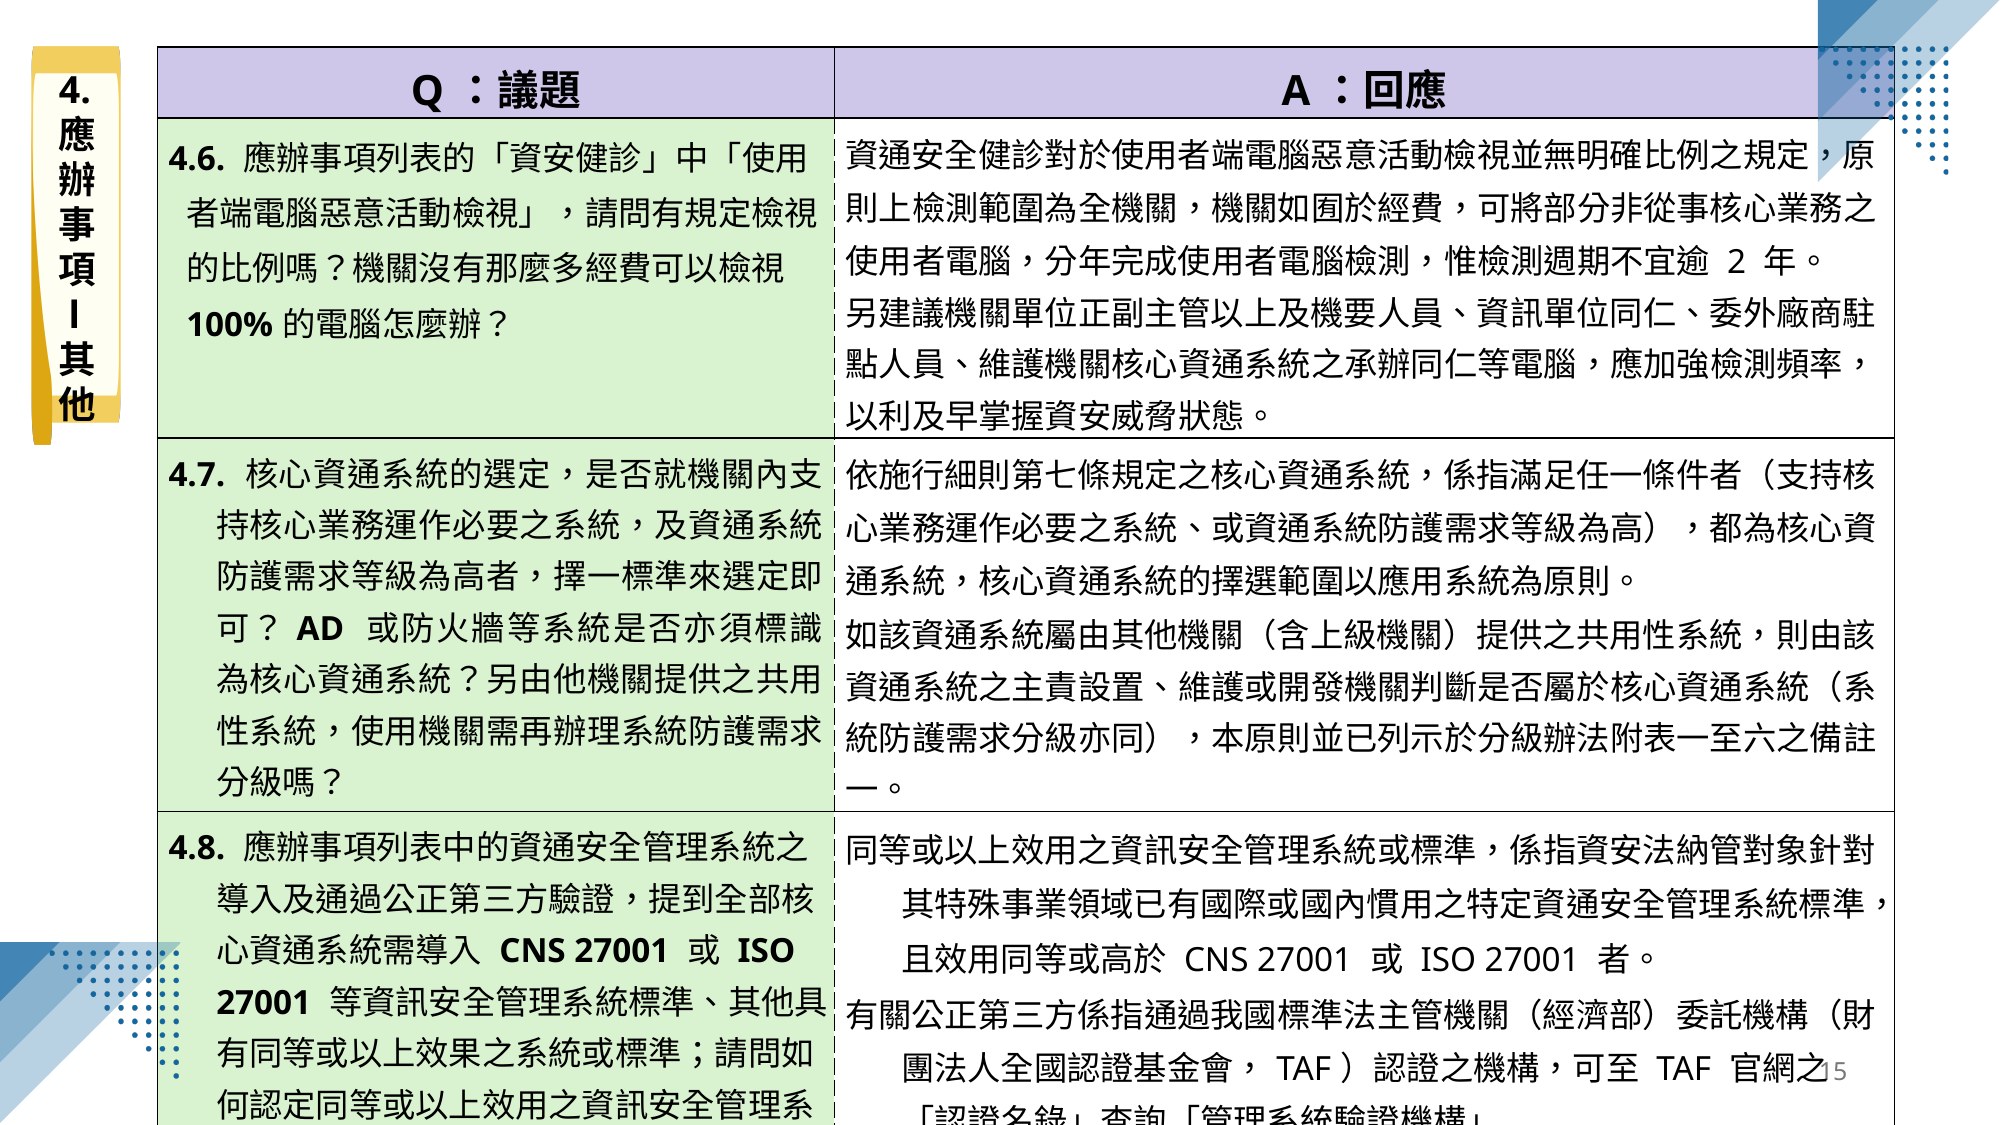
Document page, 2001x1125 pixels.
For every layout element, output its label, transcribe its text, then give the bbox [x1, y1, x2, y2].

table_cell 4.8. 應辦事項列表中的資通安全管理系統之導入及通過公正第三方驗證，提到全部核心資通系統需導入 CNS 27001 或 ISO 27001 等資訊安全管理系統標準、其他具有同等或以上效果之系統或標準；請問如何認定同等或以上效用之資訊安全管理系統或標準？另所謂公正第三方驗證之「公正第三方」，是指那些機構？ [158, 812, 834, 1125]
table_cell 依施行細則第七條規定之核心資通系統，係指滿足任一條件者（支持核心業務運作必要之系統、或資通系統防護需求等級為高），都為核心資通系統，核心資通系統的擇選範圍以應用系統為原則。 如該資通系統屬由其他機關（含上級機關）提供之共用性系統，則由該資通系統之主責設置、維護或開發機關判斷是否屬於核心資通系統（系統防護需求分級亦同），本原則並已列示於分級辦法附表一至六之備註一。 [834, 439, 1894, 811]
table_cell 4.6. 應辦事項列表的「資安健診」中「使用者端電腦惡意活動檢視」，請問有規定檢視的比例嗎？機關沒有那麼多經費可以檢視100%的電腦怎麼辦？ [158, 119, 834, 437]
table_cell 同等或以上效用之資訊安全管理系統或標準，係指資安法納管對象針對其特殊事業領域已有國際或國內慣用之特定資通安全管理系統標準，且效用同等或高於 CNS 27001 或 ISO 27001 者。 有關公正第三方係指通過我國標準法主管機關（經濟部）委託機構（財團法人全國認證基金會，TAF）認證之機構，可至 TAF 官網之「認證名錄」查詢「管理系統驗證機構」 （ https://www.taftw.org.tw/directory/scheme/ msv）。 考量第三方驗證作業之公正性及獨立性，機關如委外辦理 ISMS 輔導及驗證時，輔導案及驗證案之服務契約，應分別招標。 [834, 812, 1894, 1125]
table_header Q：議題 [158, 48, 834, 117]
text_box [1817, 0, 2000, 184]
table_cell 資通安全健診對於使用者端電腦惡意活動檢視並無明確比例之規定，原則上檢測範圍為全機關，機關如囿於經費，可將部分非從事核心業務之使用者電腦，分年完成使用者電腦檢測，惟檢測週期不宜逾 2 年。 另建議機關單位正副主管以上及機要人員、資訊單位同仁、委外廠商駐點人員、維護機關核心資通系統之承辦同仁等電腦，應加強檢測頻率，以利及早掌握資安威脅狀態。 [834, 119, 1894, 437]
table_header A：回應 [835, 48, 1817, 117]
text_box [30, 46, 122, 446]
table_cell 4.7. 核心資通系統的選定，是否就機關內支持核心業務運作必要之系統，及資通系統防護需求等級為高者，擇一標準來選定即可？AD 或防火牆等系統是否亦須標識為核心資通系統？另由他機關提供之共用性系統，使用機關需再辦理系統防護需求分級嗎？ [158, 439, 834, 811]
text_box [0, 941, 181, 1125]
